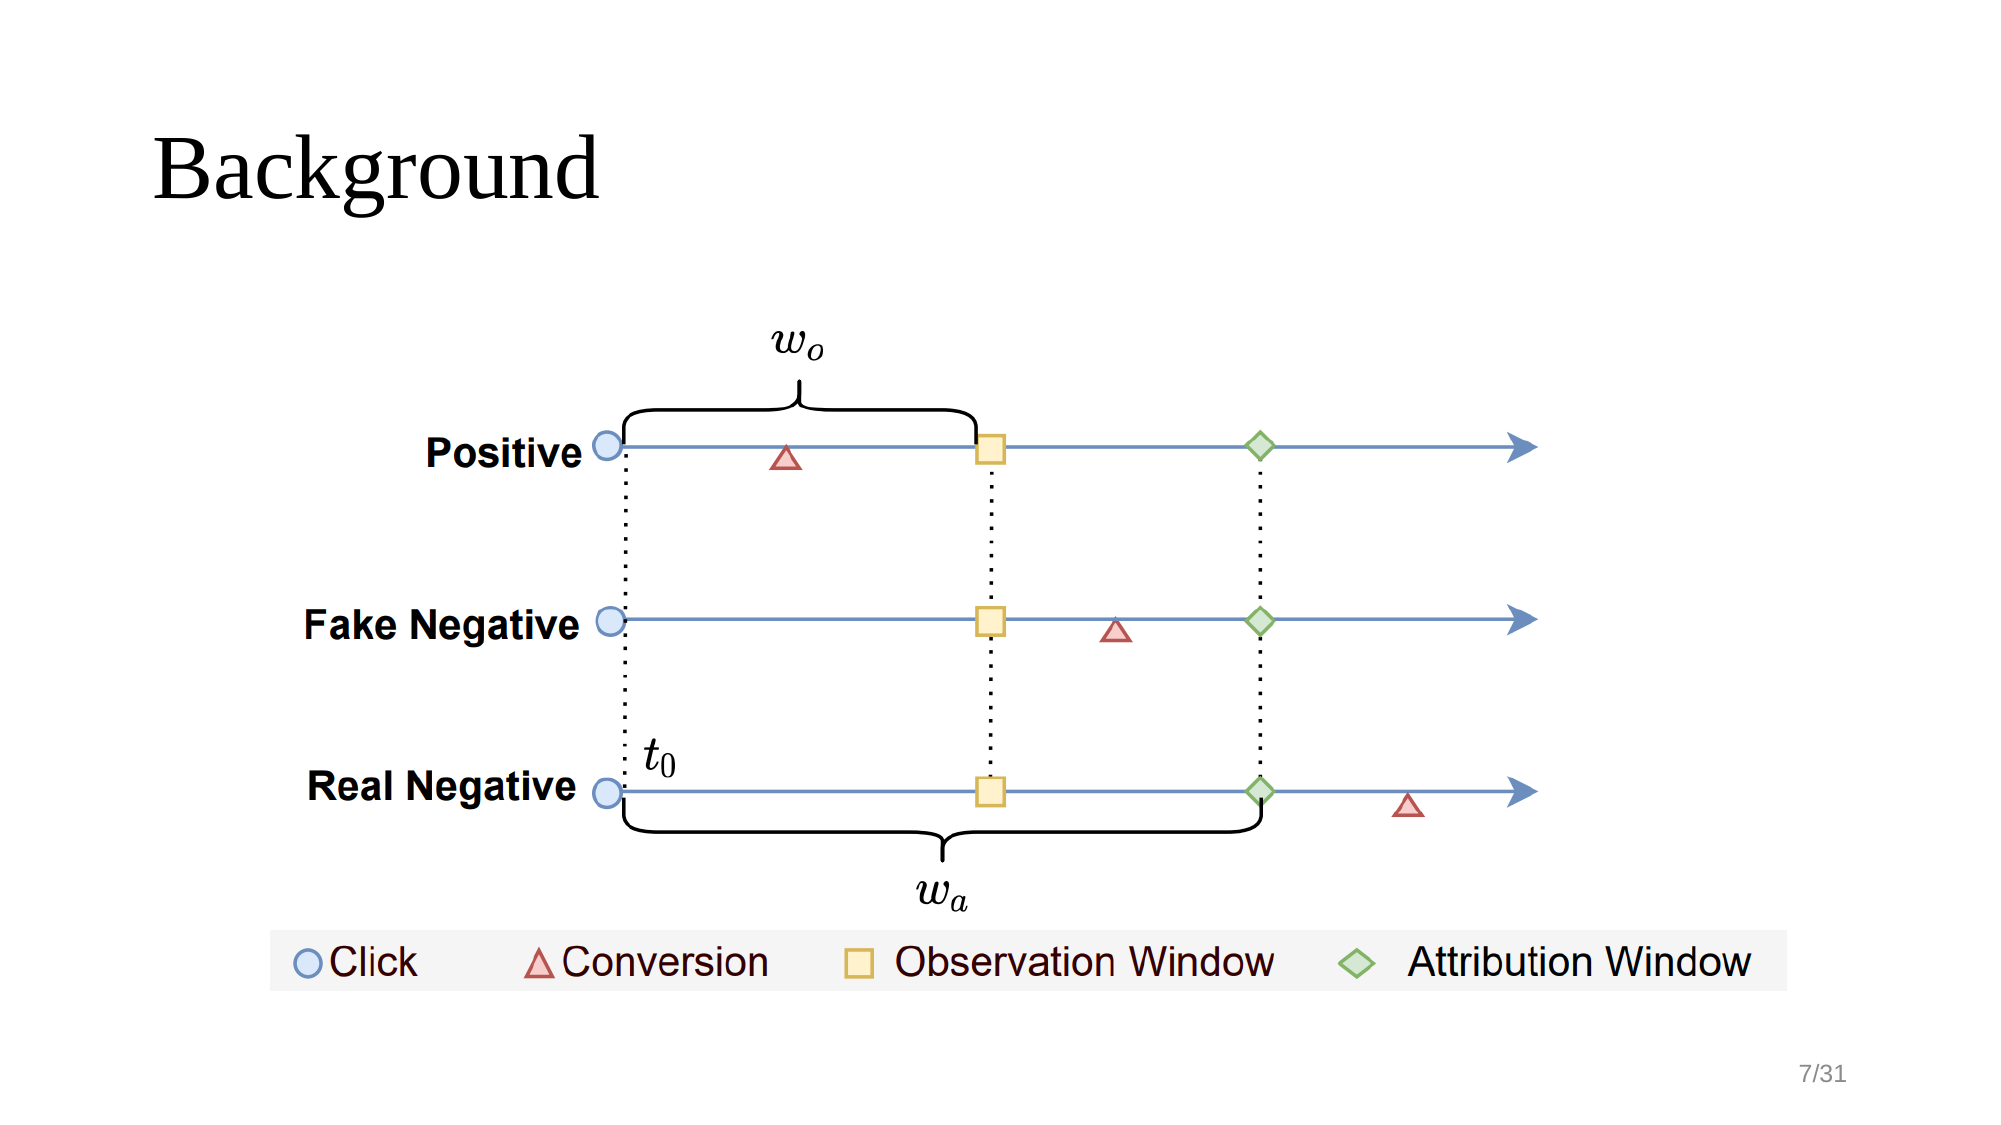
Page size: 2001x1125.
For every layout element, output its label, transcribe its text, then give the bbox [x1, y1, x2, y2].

title Background [137, 59, 1863, 278]
slide_number 7/31 [1412, 1042, 1863, 1103]
picture [211, 306, 1789, 1014]
